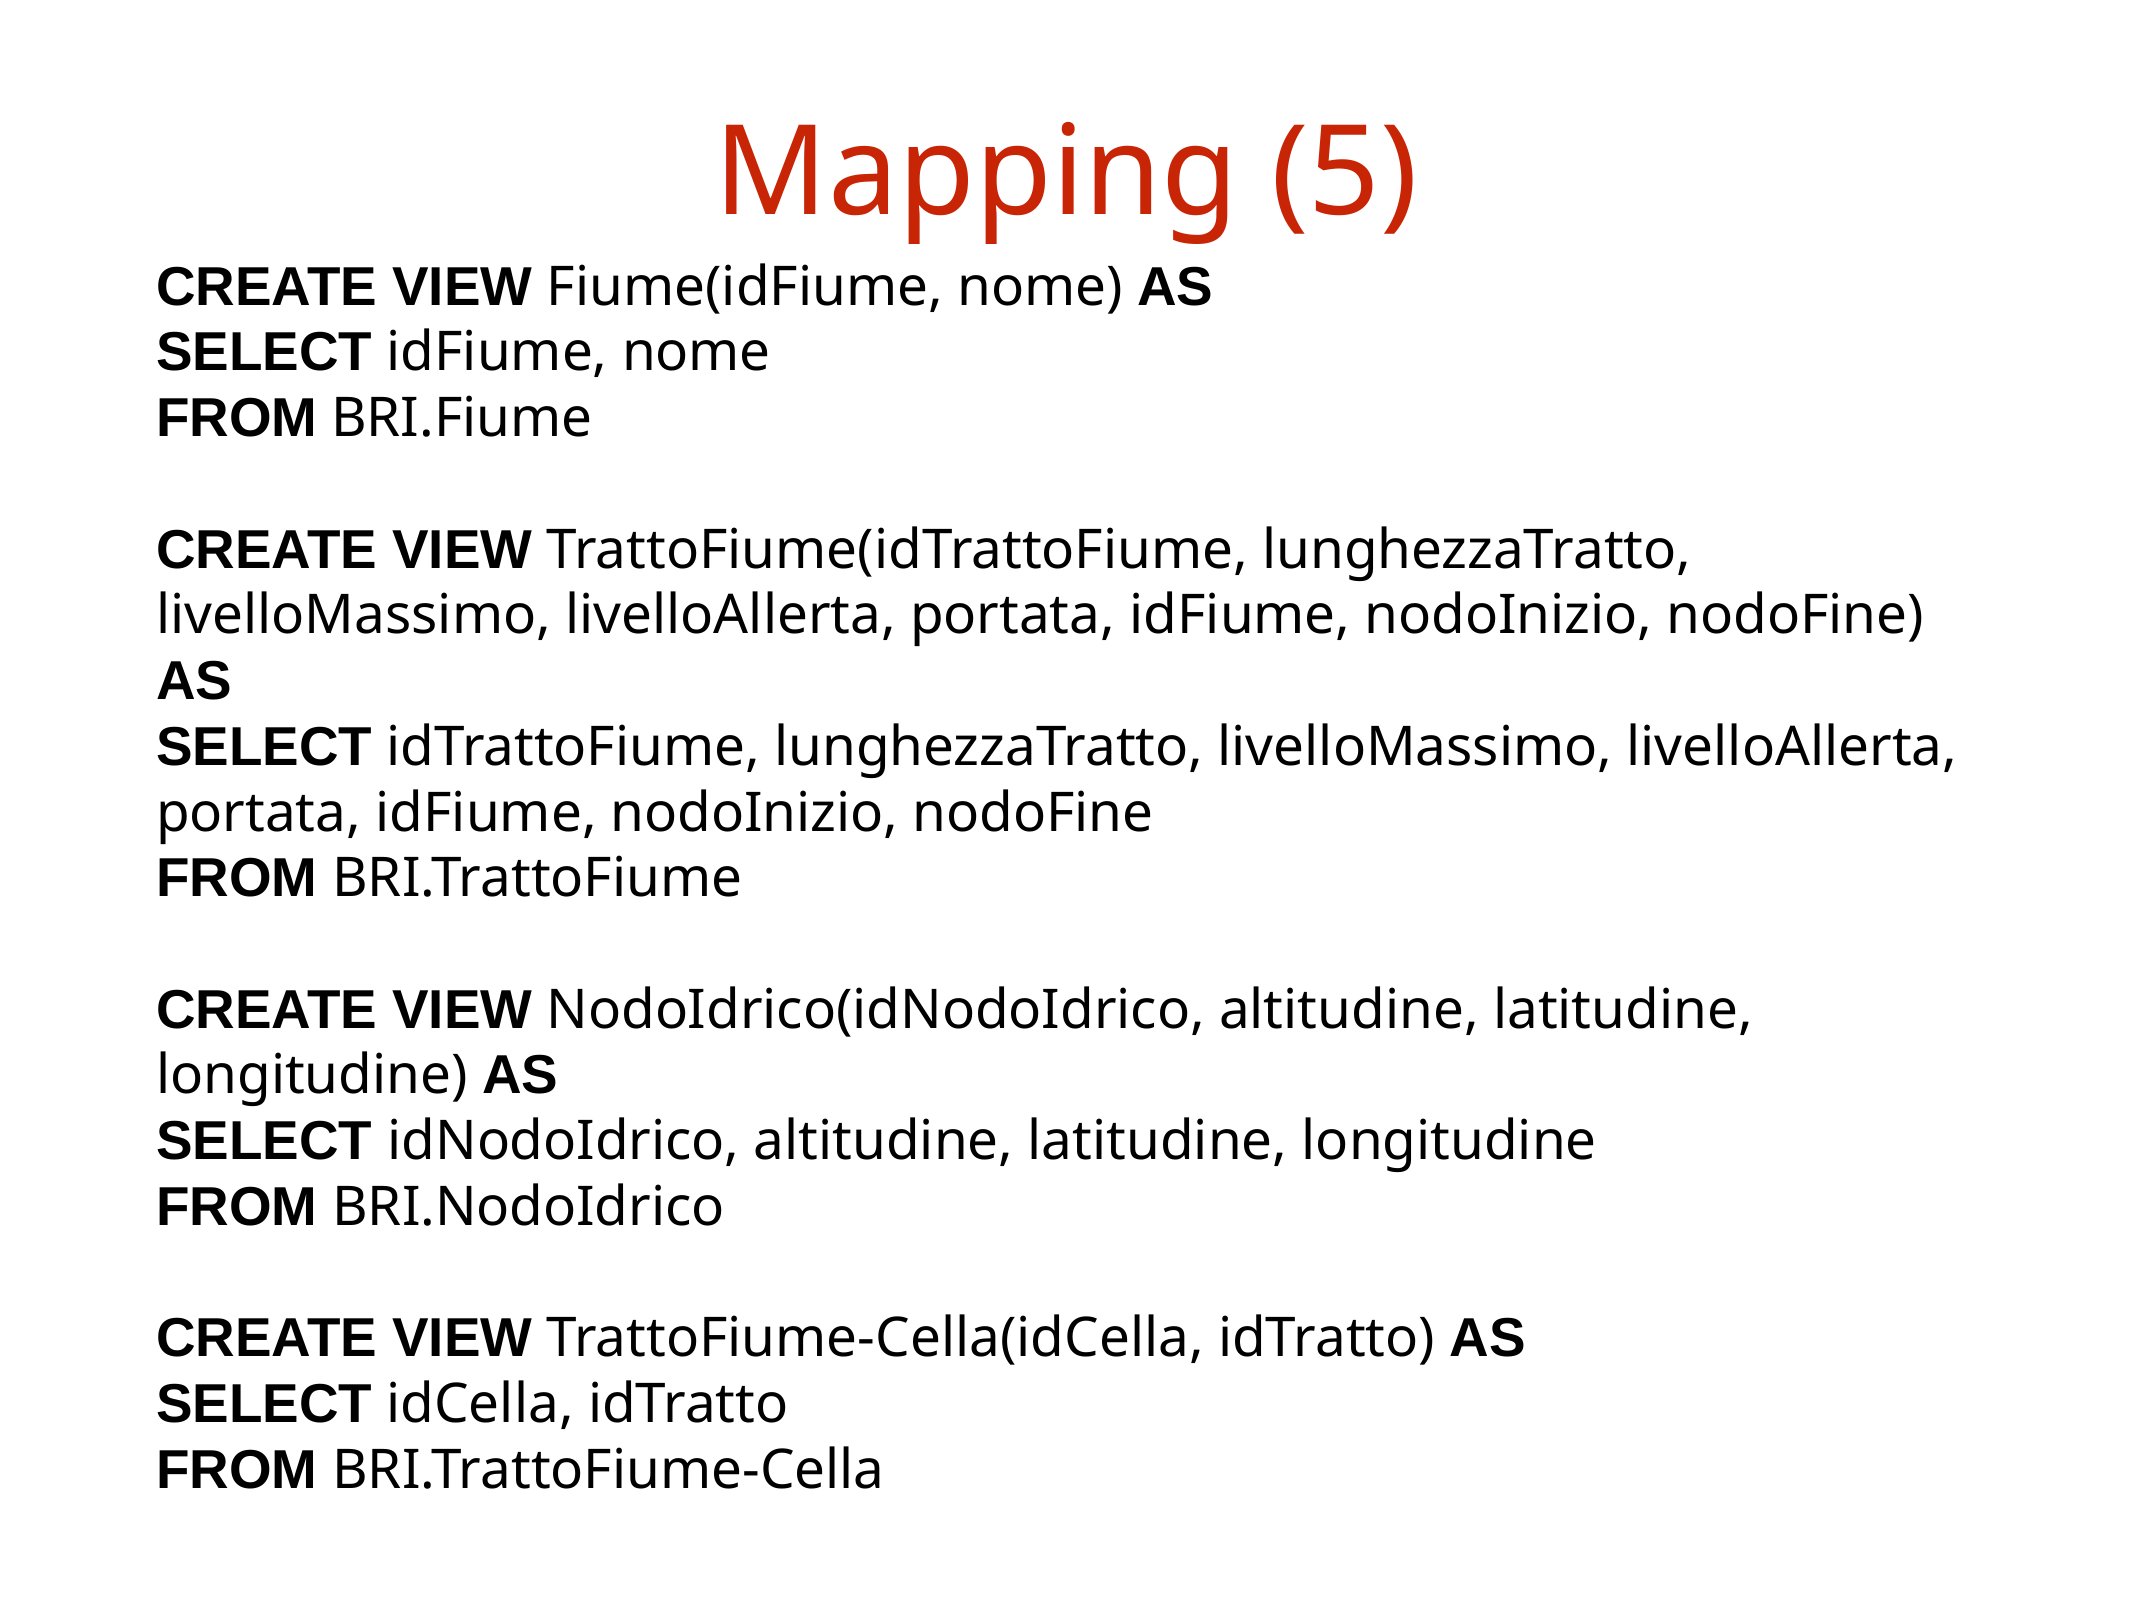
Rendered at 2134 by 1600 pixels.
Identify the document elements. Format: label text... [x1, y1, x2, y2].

title Mapping (5) [155, 72, 1978, 249]
list CREATE VIEW Fiume(idFiume, nome) AS SELECT idFiume, nome FROM BRI.Fiume CREATE VIEW TrattoFiume(idTrattoFiume, lunghezzaTratto, livelloMassimo, livelloAllerta, portata, idFiume, nodoInizio, nodoFine) AS SELECT idTrattoFiume, lunghezzaTratto, livelloMassimo, livelloAllerta, portata, idFiume, nodoInizio, nodoFine FROM BRI.TrattoFiume CREATE VIEW NodoIdrico(idNodoIdrico, altitudine, latitudine, longitudine) AS SELECT idNodoIdrico, altitudine, latitudine, longitudine FROM BRI.NodoIdrico CREATE VIEW TrattoFiume-Cella(idCella, idTratto) AS SELECT idCella, idTratto FROM BRI.TrattoFiume-Cella [155, 249, 1978, 1480]
